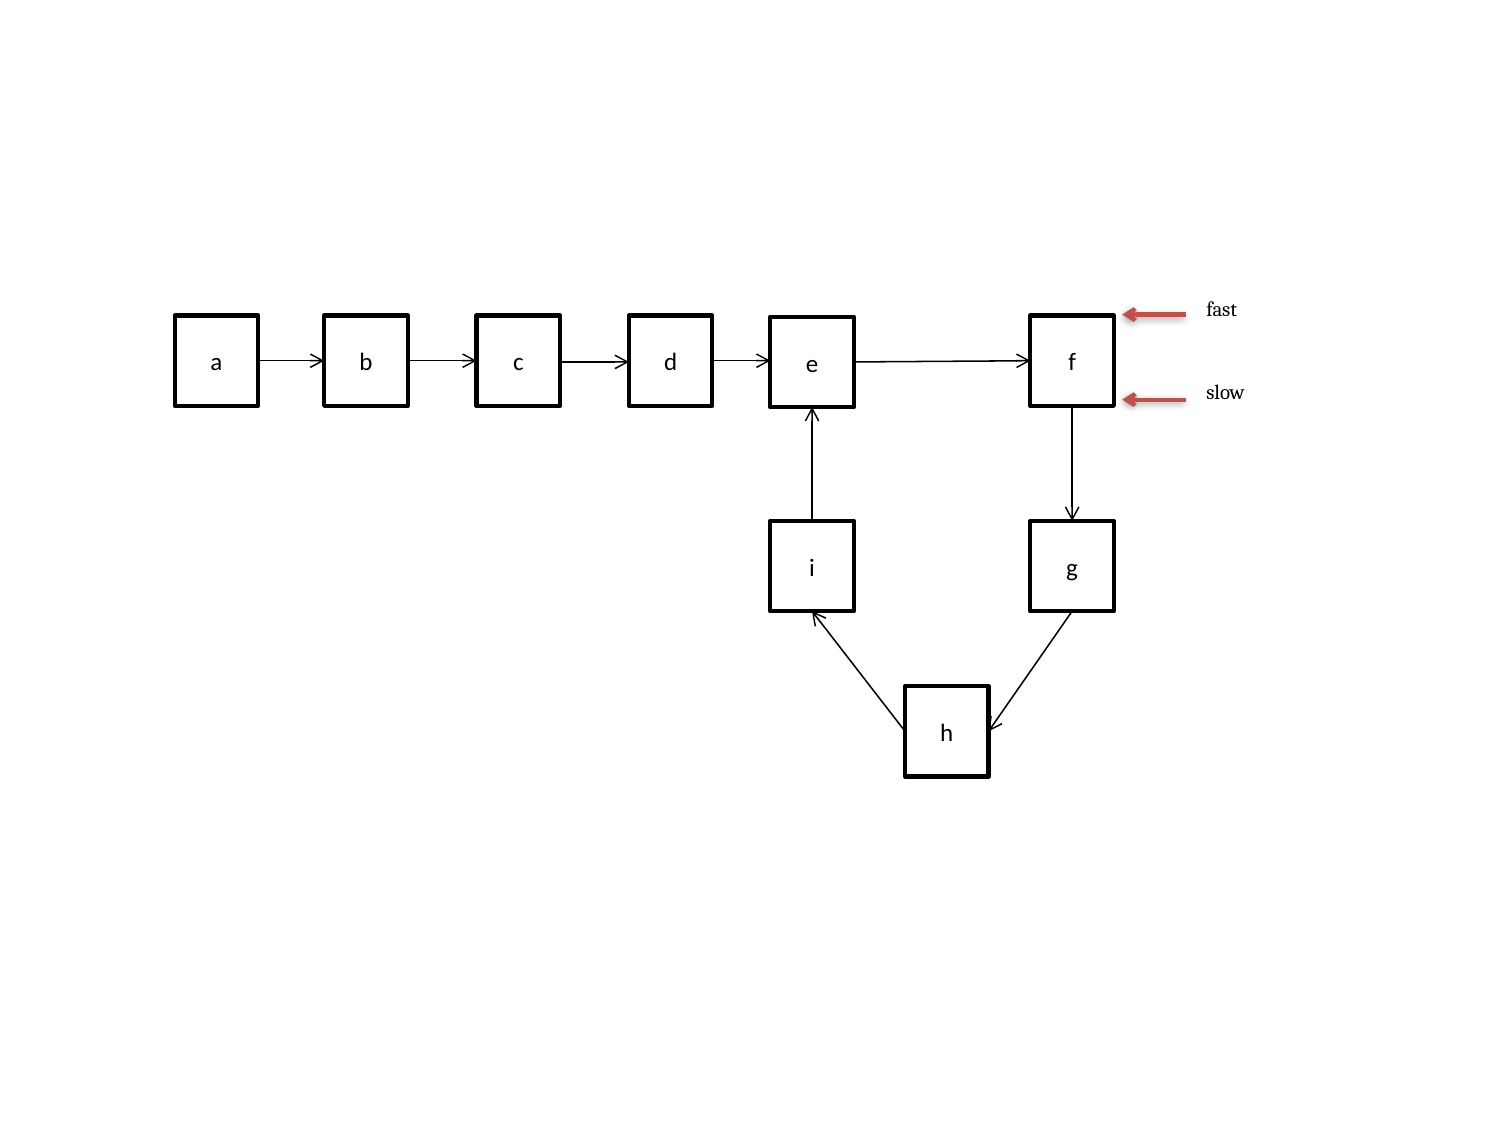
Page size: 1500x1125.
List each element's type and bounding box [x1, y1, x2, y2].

text_box [174, 288, 1299, 777]
